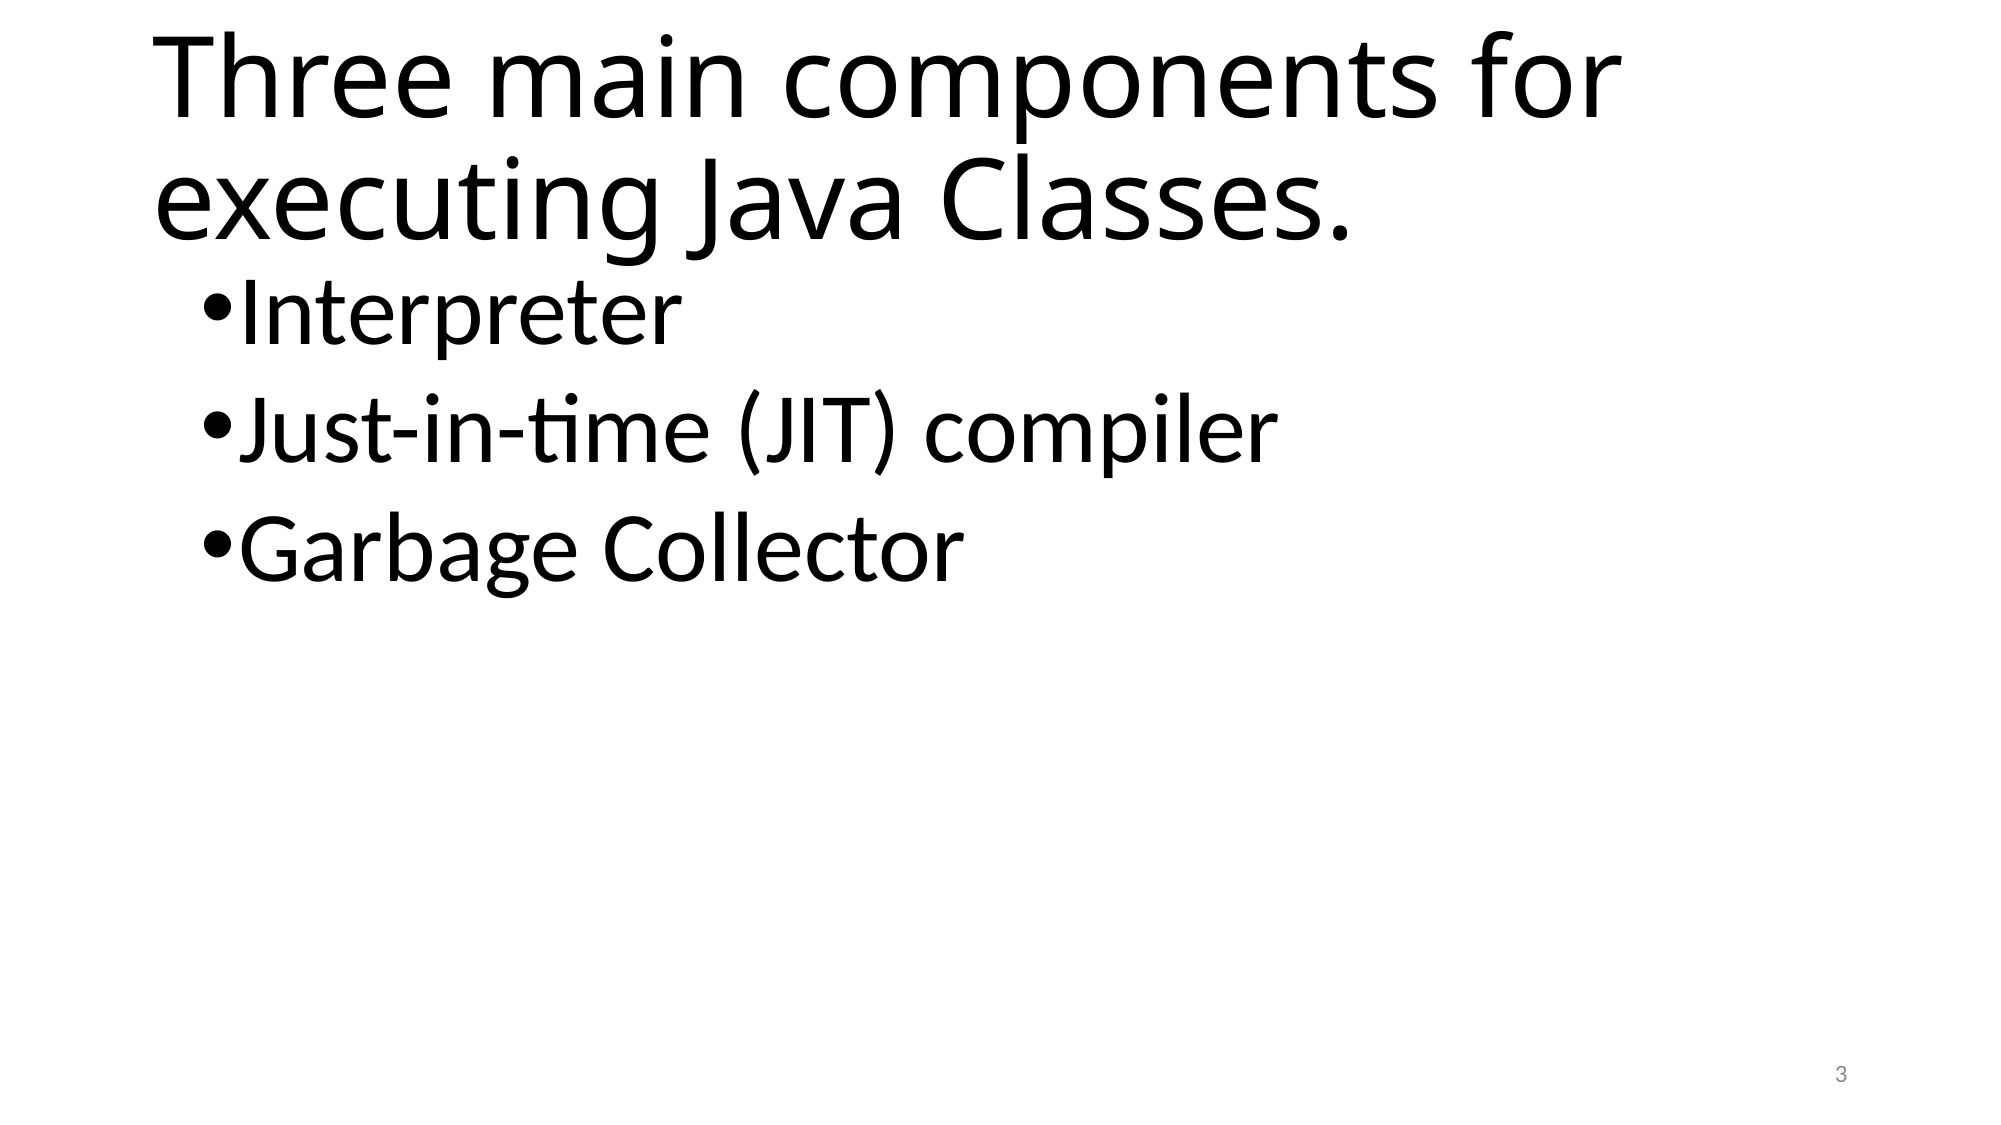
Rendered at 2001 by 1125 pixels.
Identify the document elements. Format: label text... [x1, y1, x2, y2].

slide_number 3 [1412, 1042, 1863, 1103]
list Interpreter Just-in-time (JIT) compiler Garbage Collector [110, 250, 1836, 1043]
title Three main components for executing Java Classes. [137, 33, 1863, 251]
